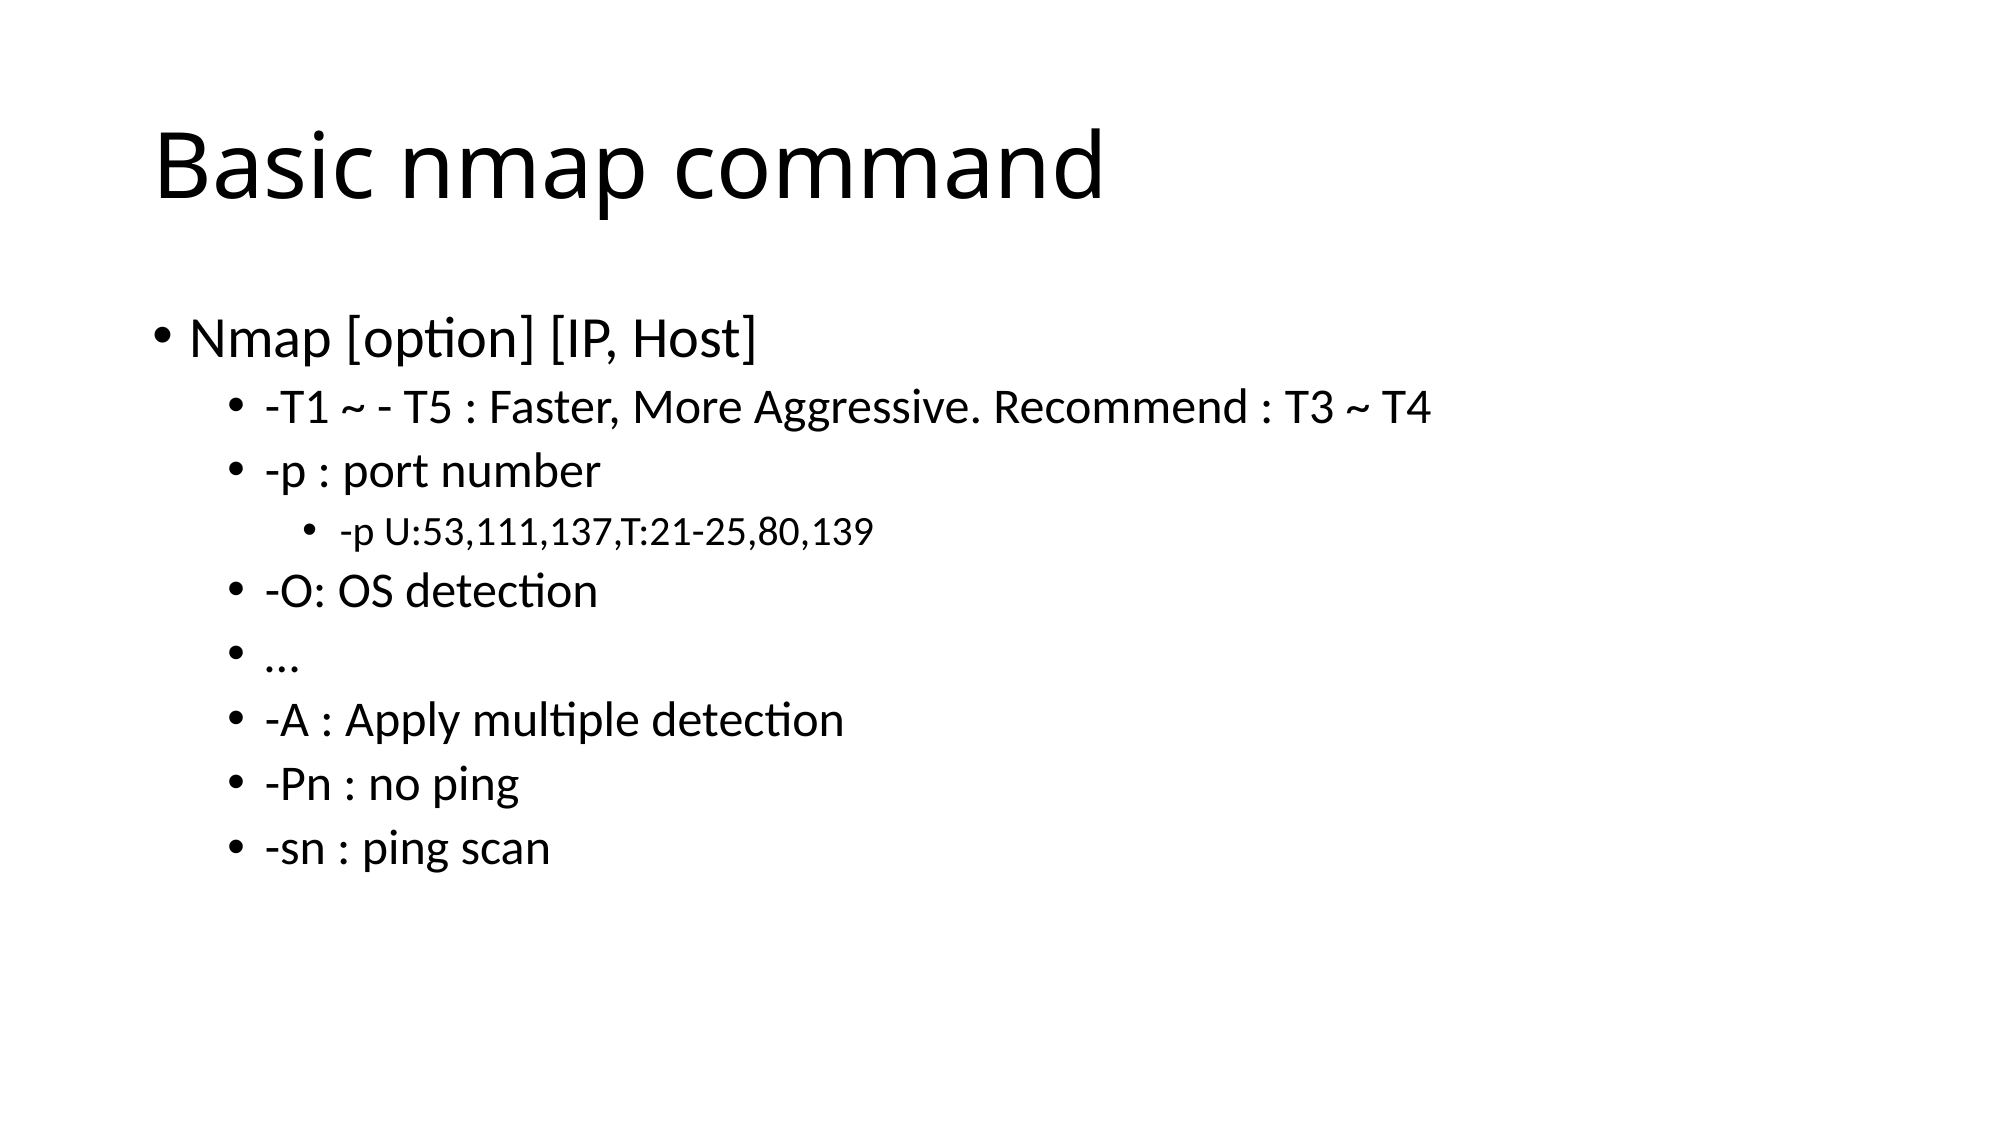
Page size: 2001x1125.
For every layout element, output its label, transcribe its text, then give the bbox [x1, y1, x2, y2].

title Basic nmap command [137, 59, 1863, 278]
list Nmap [option] [IP, Host] -T1 ~ - T5 : Faster, More Aggressive. Recommend : T3 ~ T4 -p : port number -p U:53,111,137,T:21-25,80,139 -O: OS detection … -A : Apply multiple detection -Pn : no ping -sn : ping scan [137, 299, 1863, 1014]
